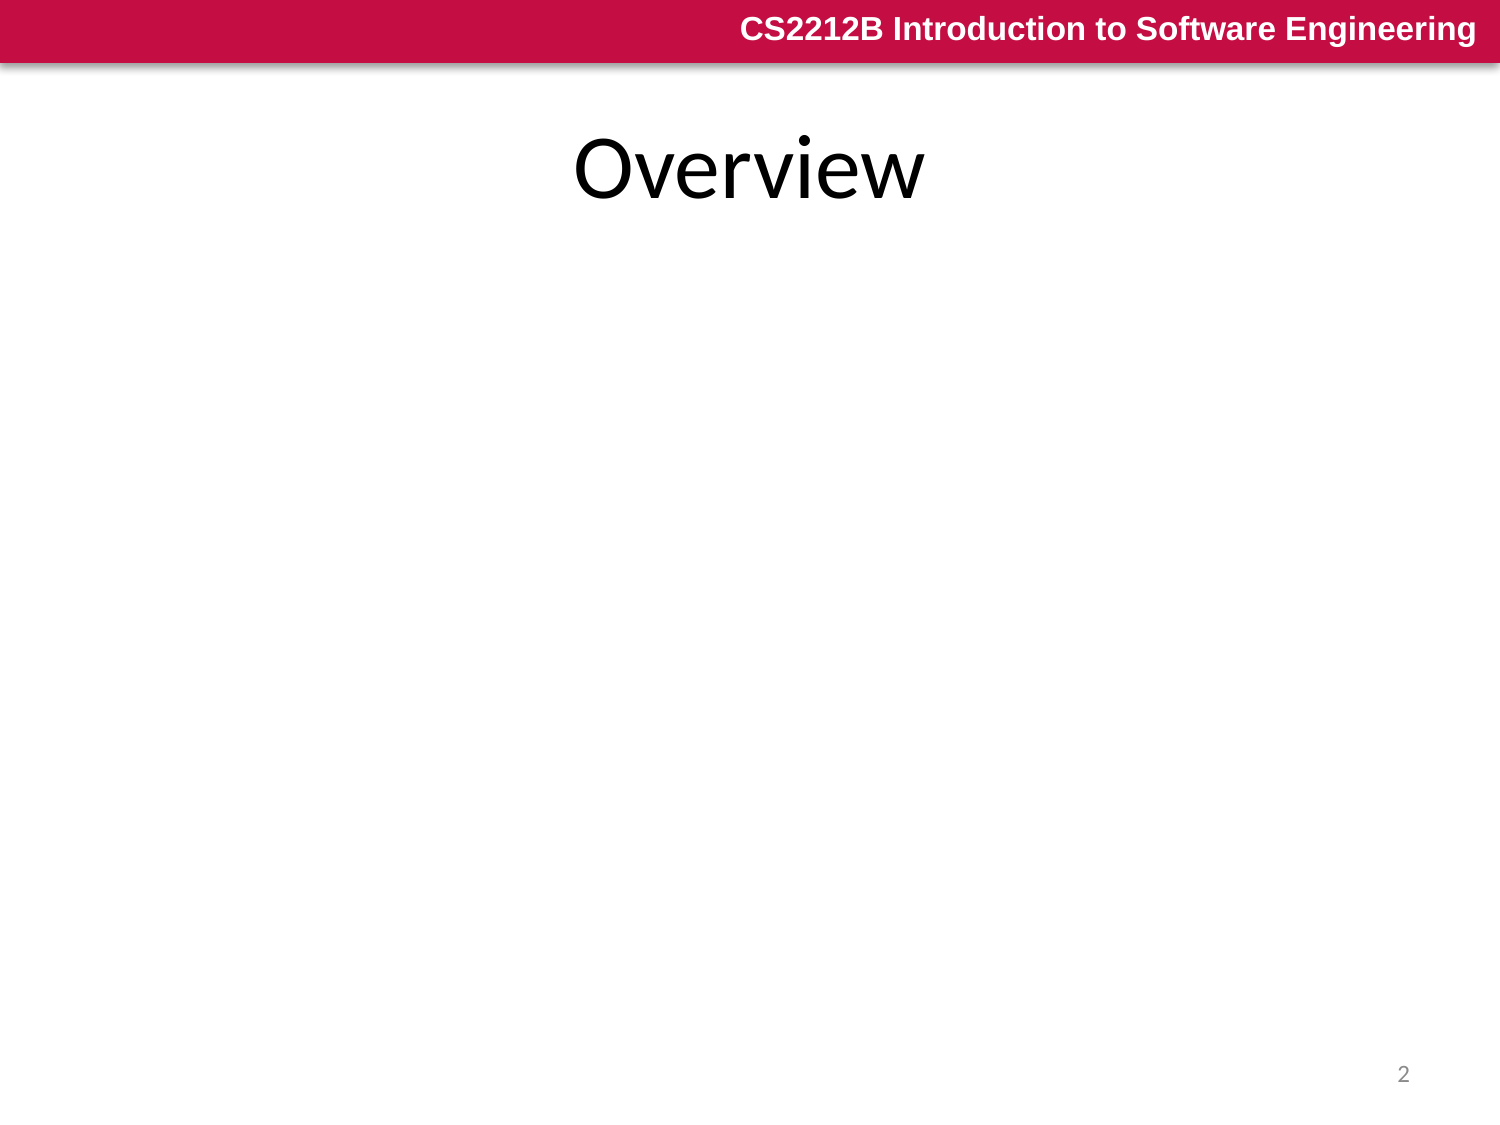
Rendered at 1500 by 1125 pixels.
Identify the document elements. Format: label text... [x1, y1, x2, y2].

title Overview [112, 99, 1388, 288]
picture [0, 0, 1500, 63]
slide_number 2 [1074, 1042, 1425, 1103]
